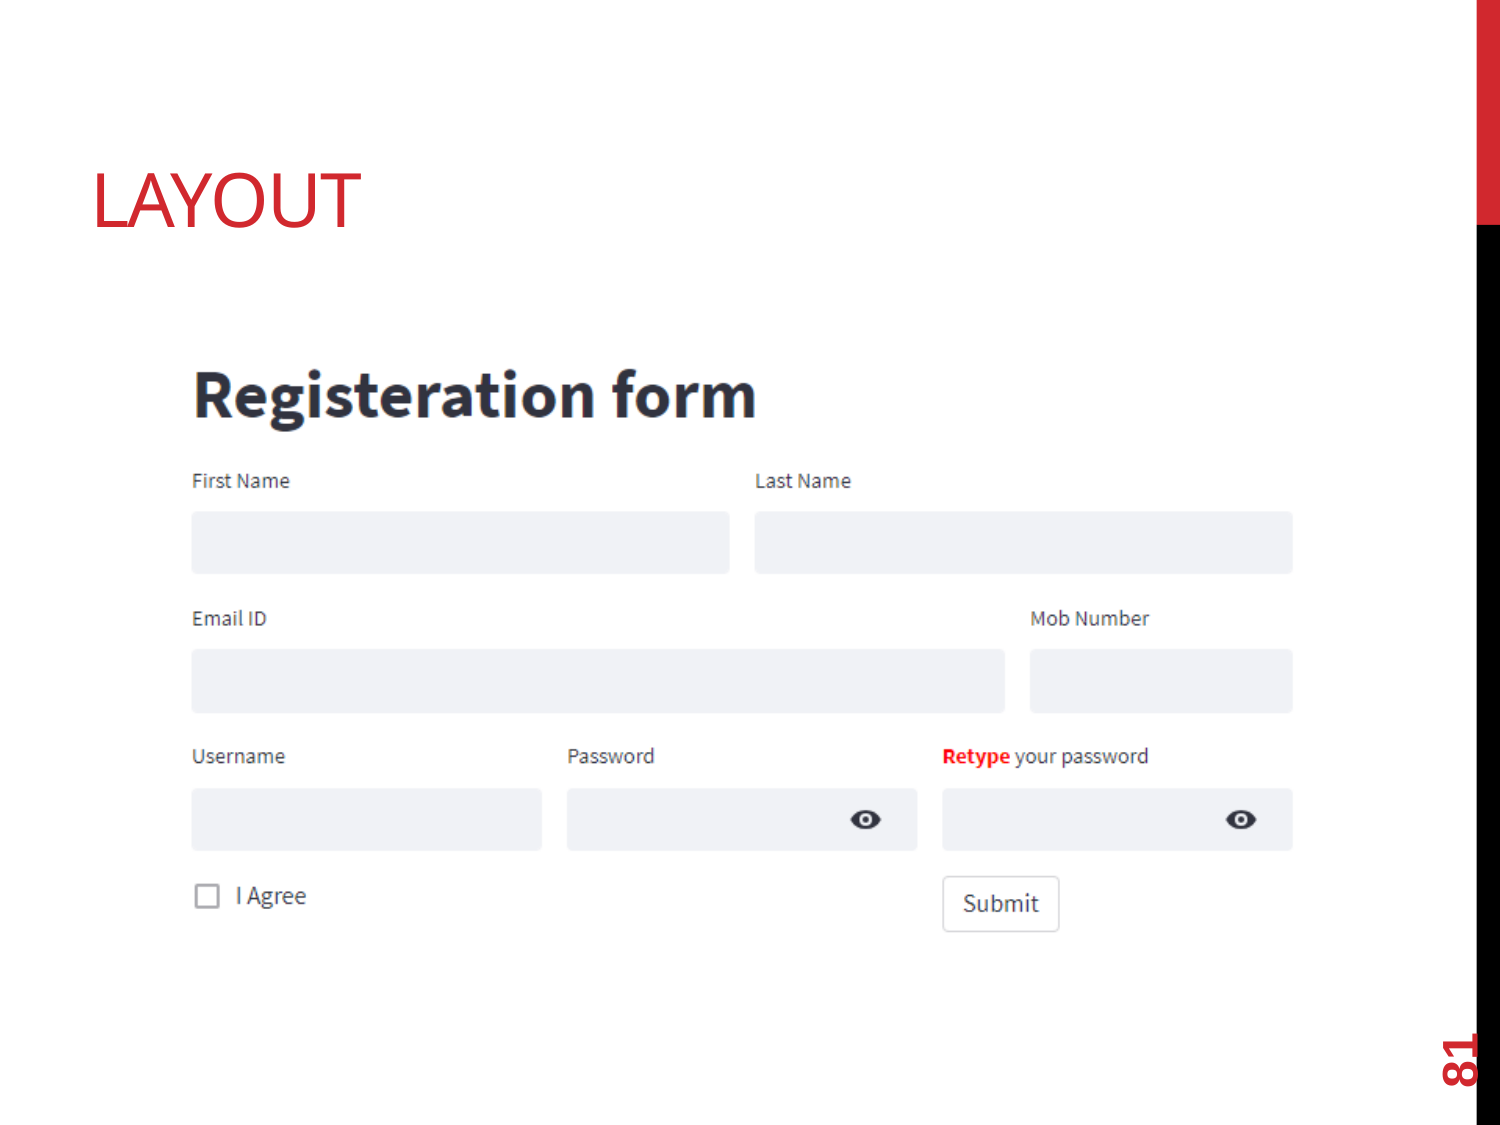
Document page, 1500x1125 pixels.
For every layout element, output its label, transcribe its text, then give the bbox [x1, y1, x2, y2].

title LAyout [75, 25, 1025, 250]
slide_number 81 [1427, 887, 1488, 1104]
picture [97, 302, 1365, 1007]
